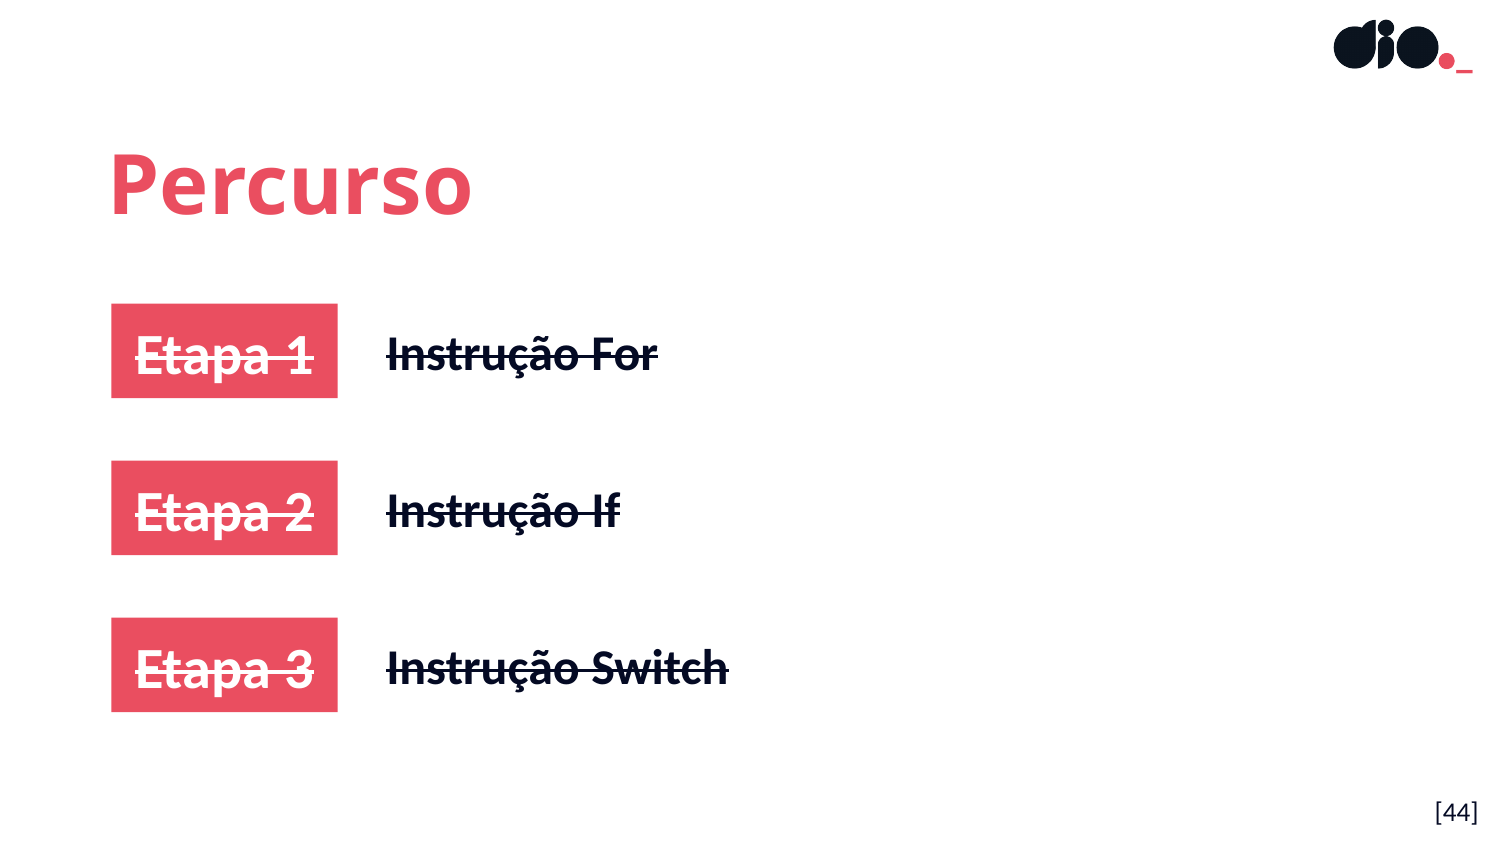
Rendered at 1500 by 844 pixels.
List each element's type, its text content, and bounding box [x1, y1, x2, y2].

text_box Percurso [92, 104, 1309, 243]
text_box Instrução Switch [371, 627, 1384, 703]
text_box Etapa 3 [111, 617, 338, 713]
text_box Etapa 2 [111, 460, 338, 556]
slide_number [44] [1403, 779, 1494, 844]
picture [1333, 19, 1473, 74]
text_box Etapa 1 [111, 303, 338, 399]
text_box Instrução For [371, 313, 1384, 389]
text_box Instrução If [371, 470, 1384, 546]
